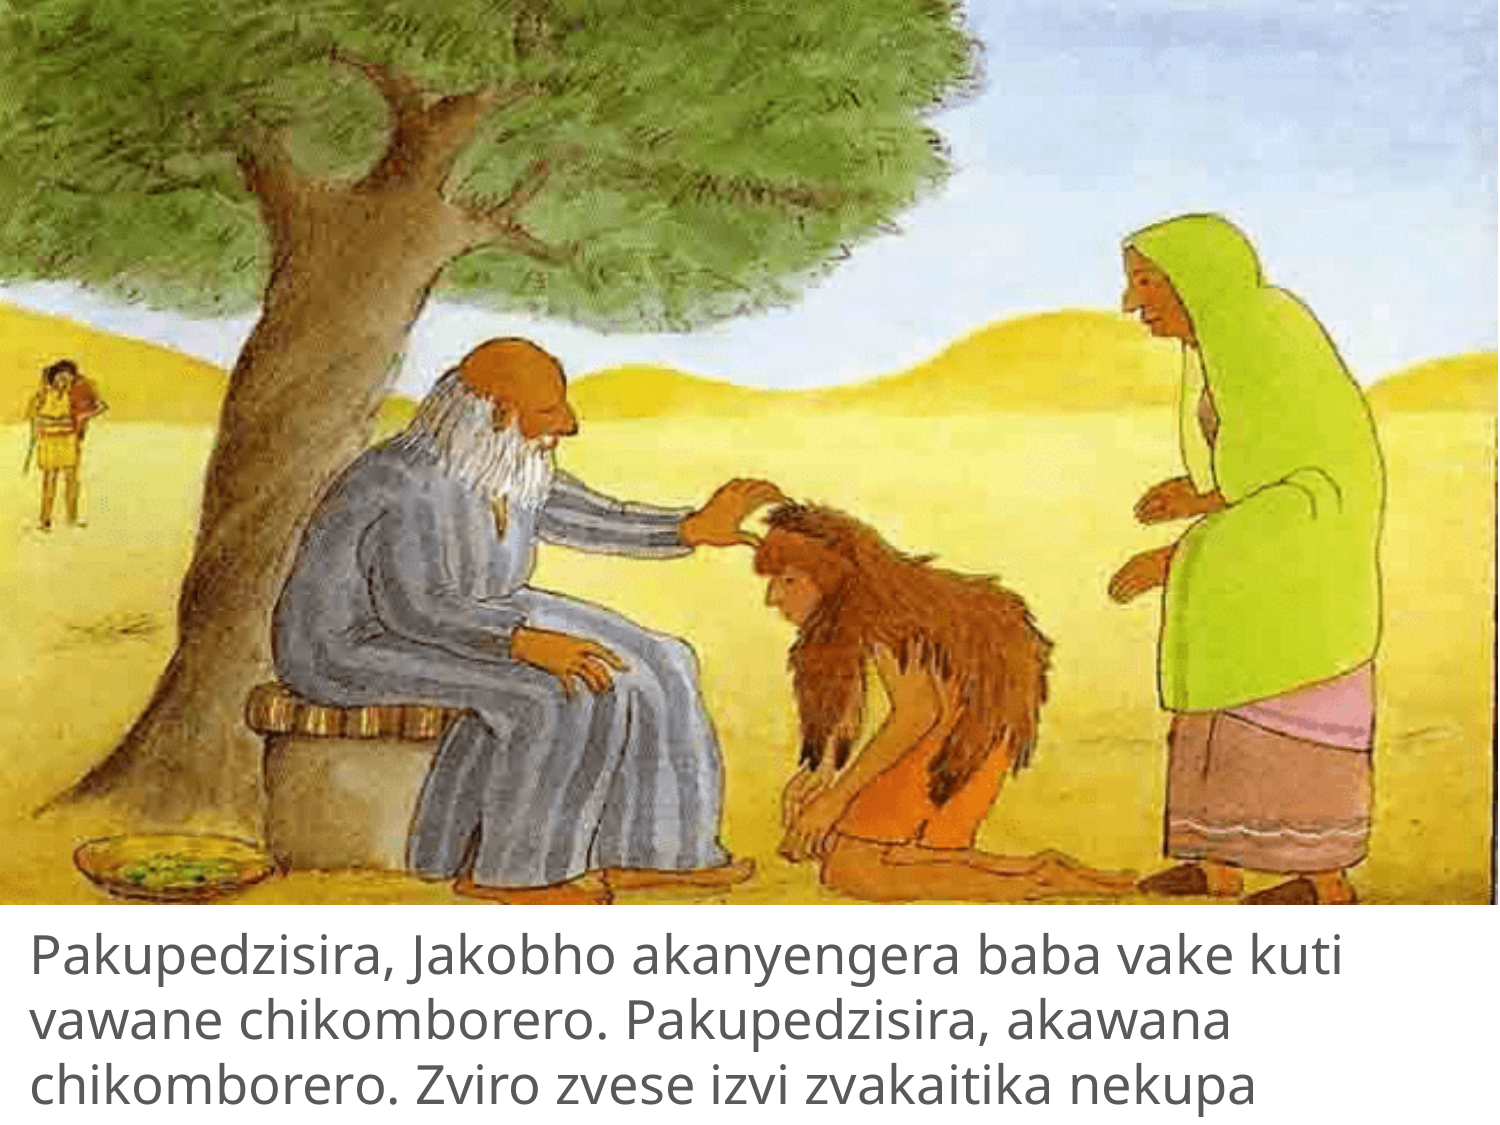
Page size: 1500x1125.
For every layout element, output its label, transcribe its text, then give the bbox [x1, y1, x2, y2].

text_box Pakupedzisira, Jakobho akanyengera baba vake kuti vawane chikomborero. Pakupedzisira, akawana chikomborero. Zviro zvese izvi zvakaitika nekupa kwaMwari. [14, 912, 1500, 1125]
picture [0, 0, 1498, 906]
